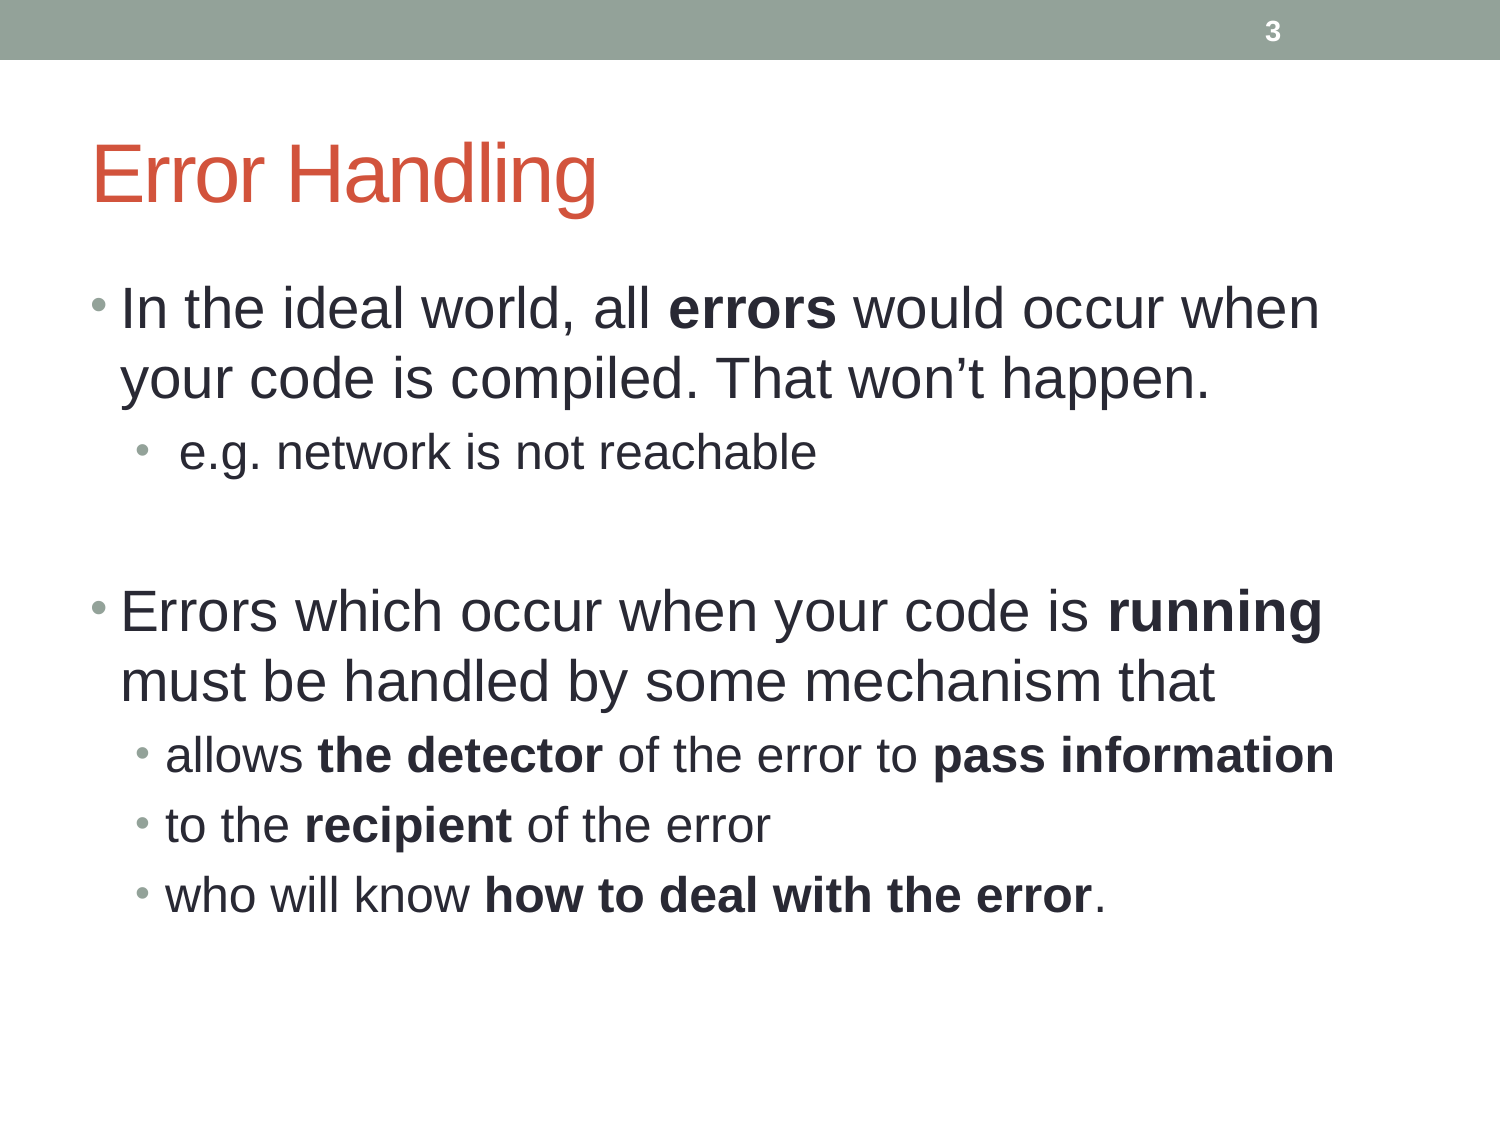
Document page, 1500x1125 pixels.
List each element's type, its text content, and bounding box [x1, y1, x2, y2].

slide_number 3 [1250, 3, 1425, 57]
title Error Handling [75, 87, 1425, 250]
list In the ideal world, all errors would occur when your code is compiled. That won’t happen. e.g. network is not reachable Errors which occur when your code is running must be handled by some mechanism that allows the detector of the error to pass information to the recipient of the error who will know how to deal with the error. [75, 262, 1425, 1063]
